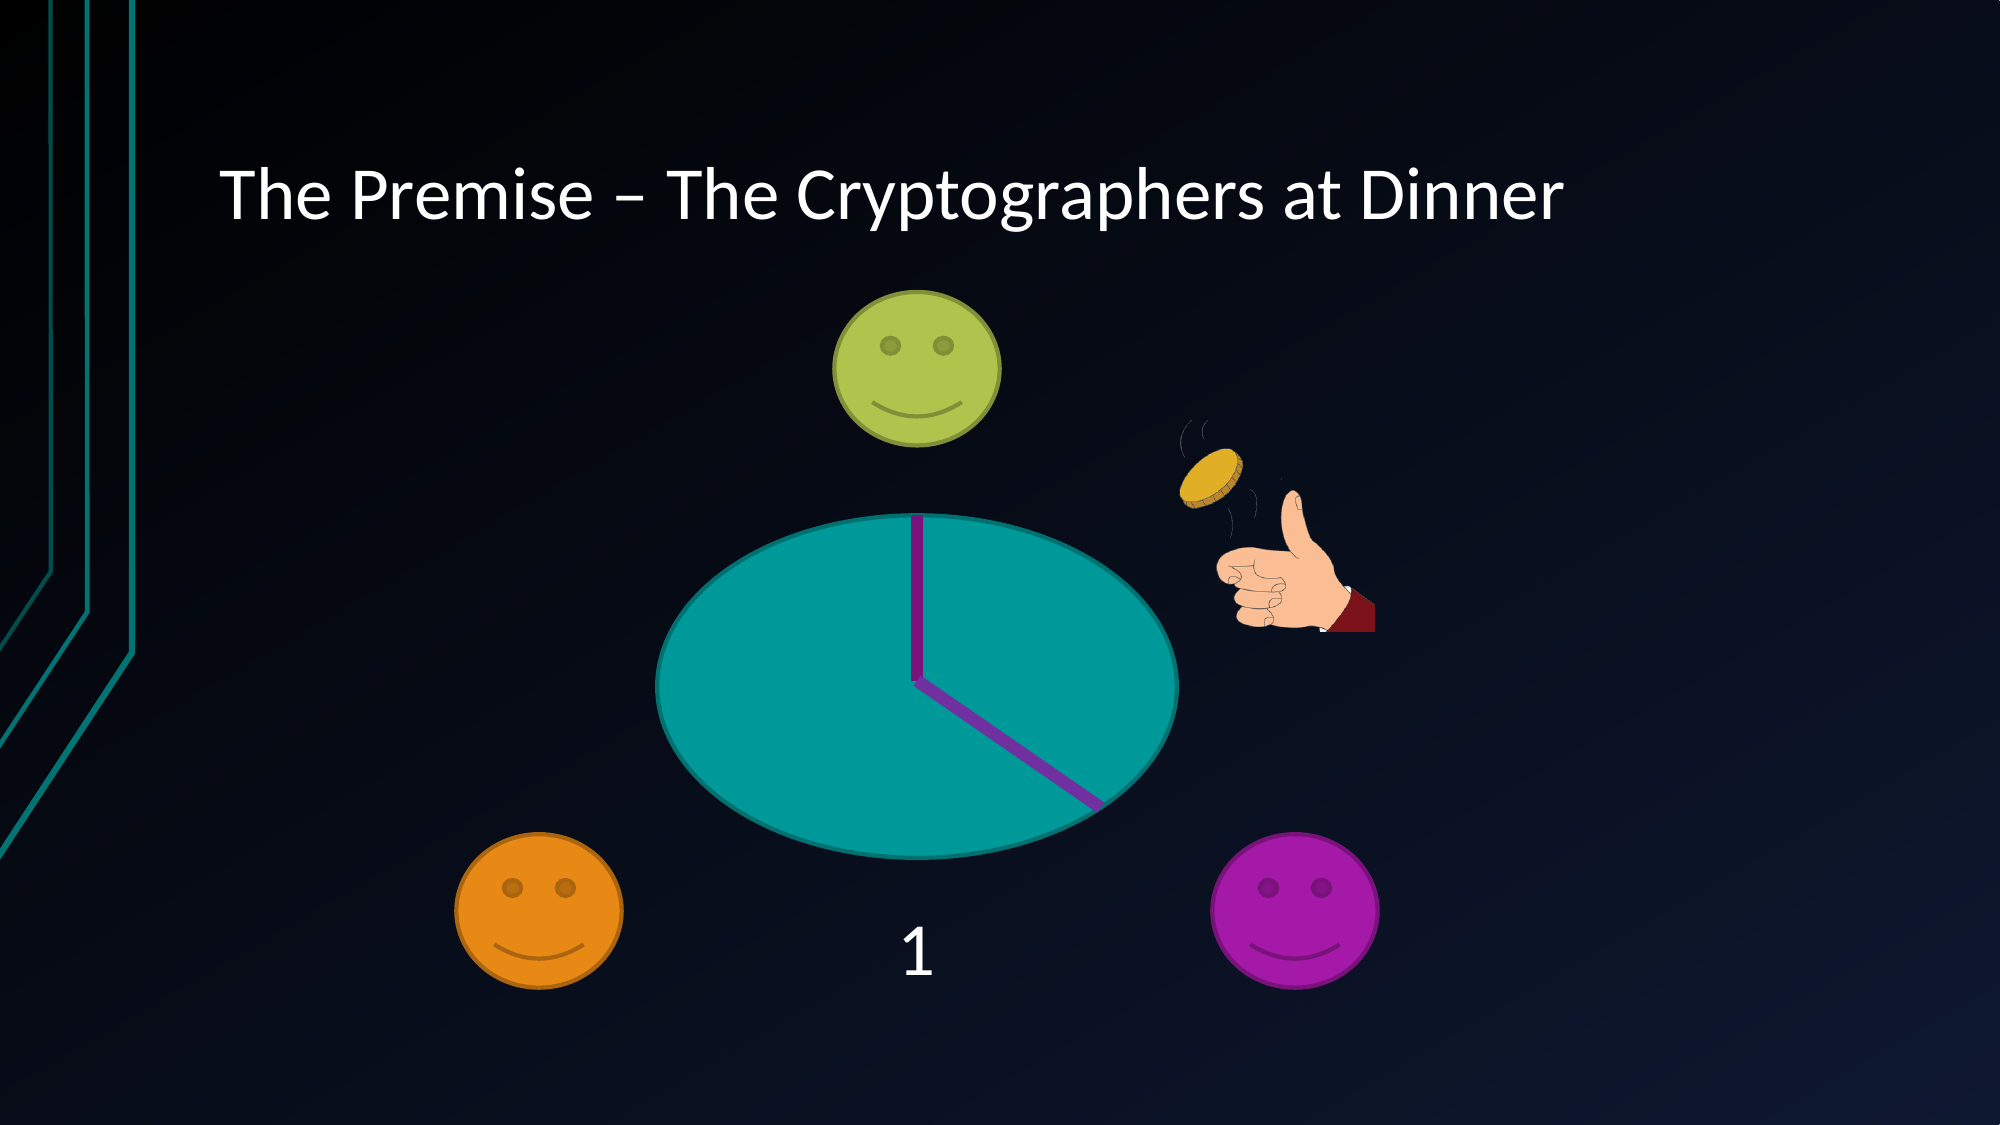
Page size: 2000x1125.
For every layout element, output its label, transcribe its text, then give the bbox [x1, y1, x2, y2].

text_box [1210, 832, 1380, 990]
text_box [916, 680, 1101, 808]
title The Premise – The Cryptographers at Dinner [199, 45, 1900, 246]
picture [1163, 420, 1375, 632]
text_box [655, 513, 1180, 860]
text_box [832, 289, 1002, 448]
text_box [454, 832, 624, 990]
text_box 1 [883, 893, 951, 998]
